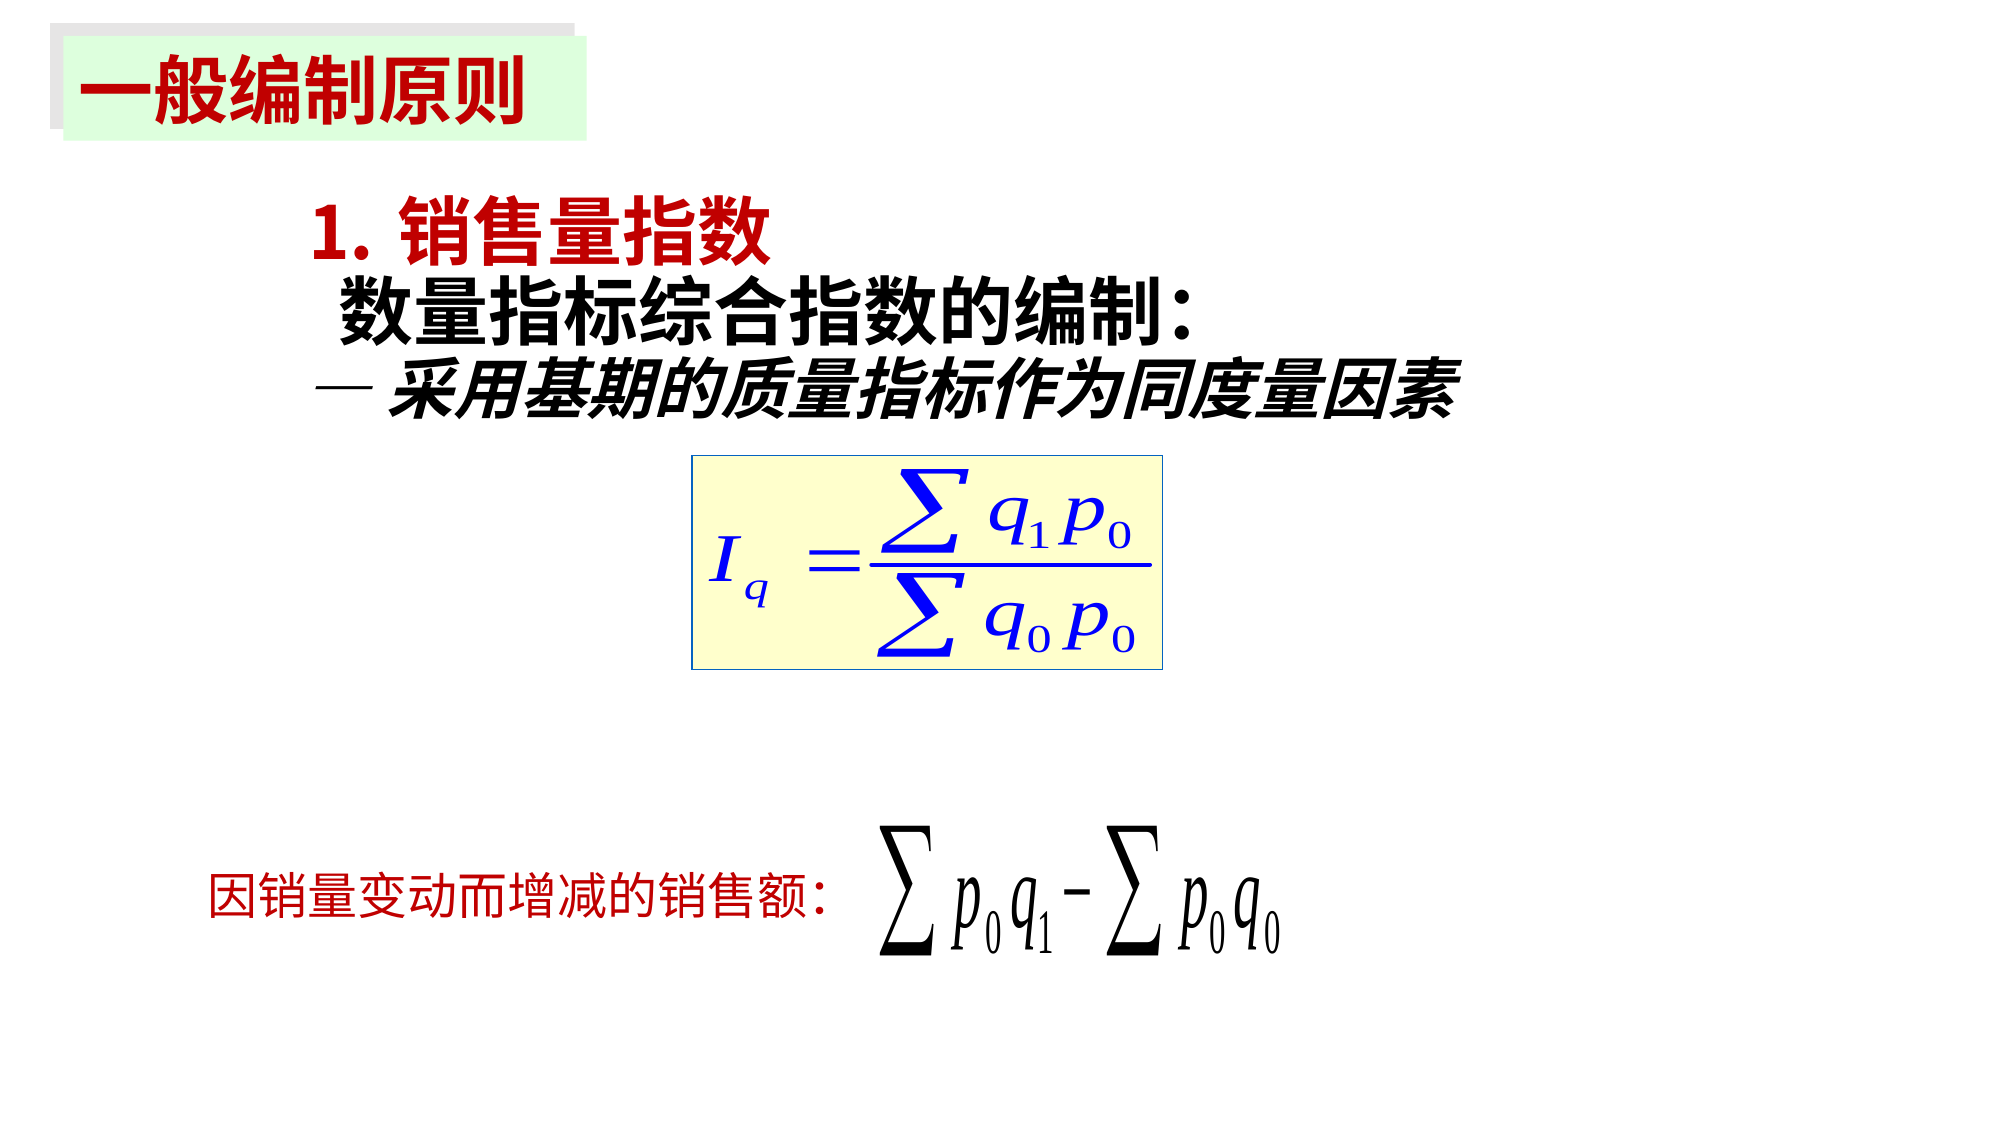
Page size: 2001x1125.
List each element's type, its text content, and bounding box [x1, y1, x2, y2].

text_box 一般编制原则 [63, 35, 587, 141]
text_box ⒈销售量指数 数量指标综合指数的编制： —采用基期的质量指标作为同度量因素 [289, 187, 1740, 436]
text_box 因销量变动而增减的销售额： [192, 857, 873, 932]
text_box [692, 456, 1162, 669]
